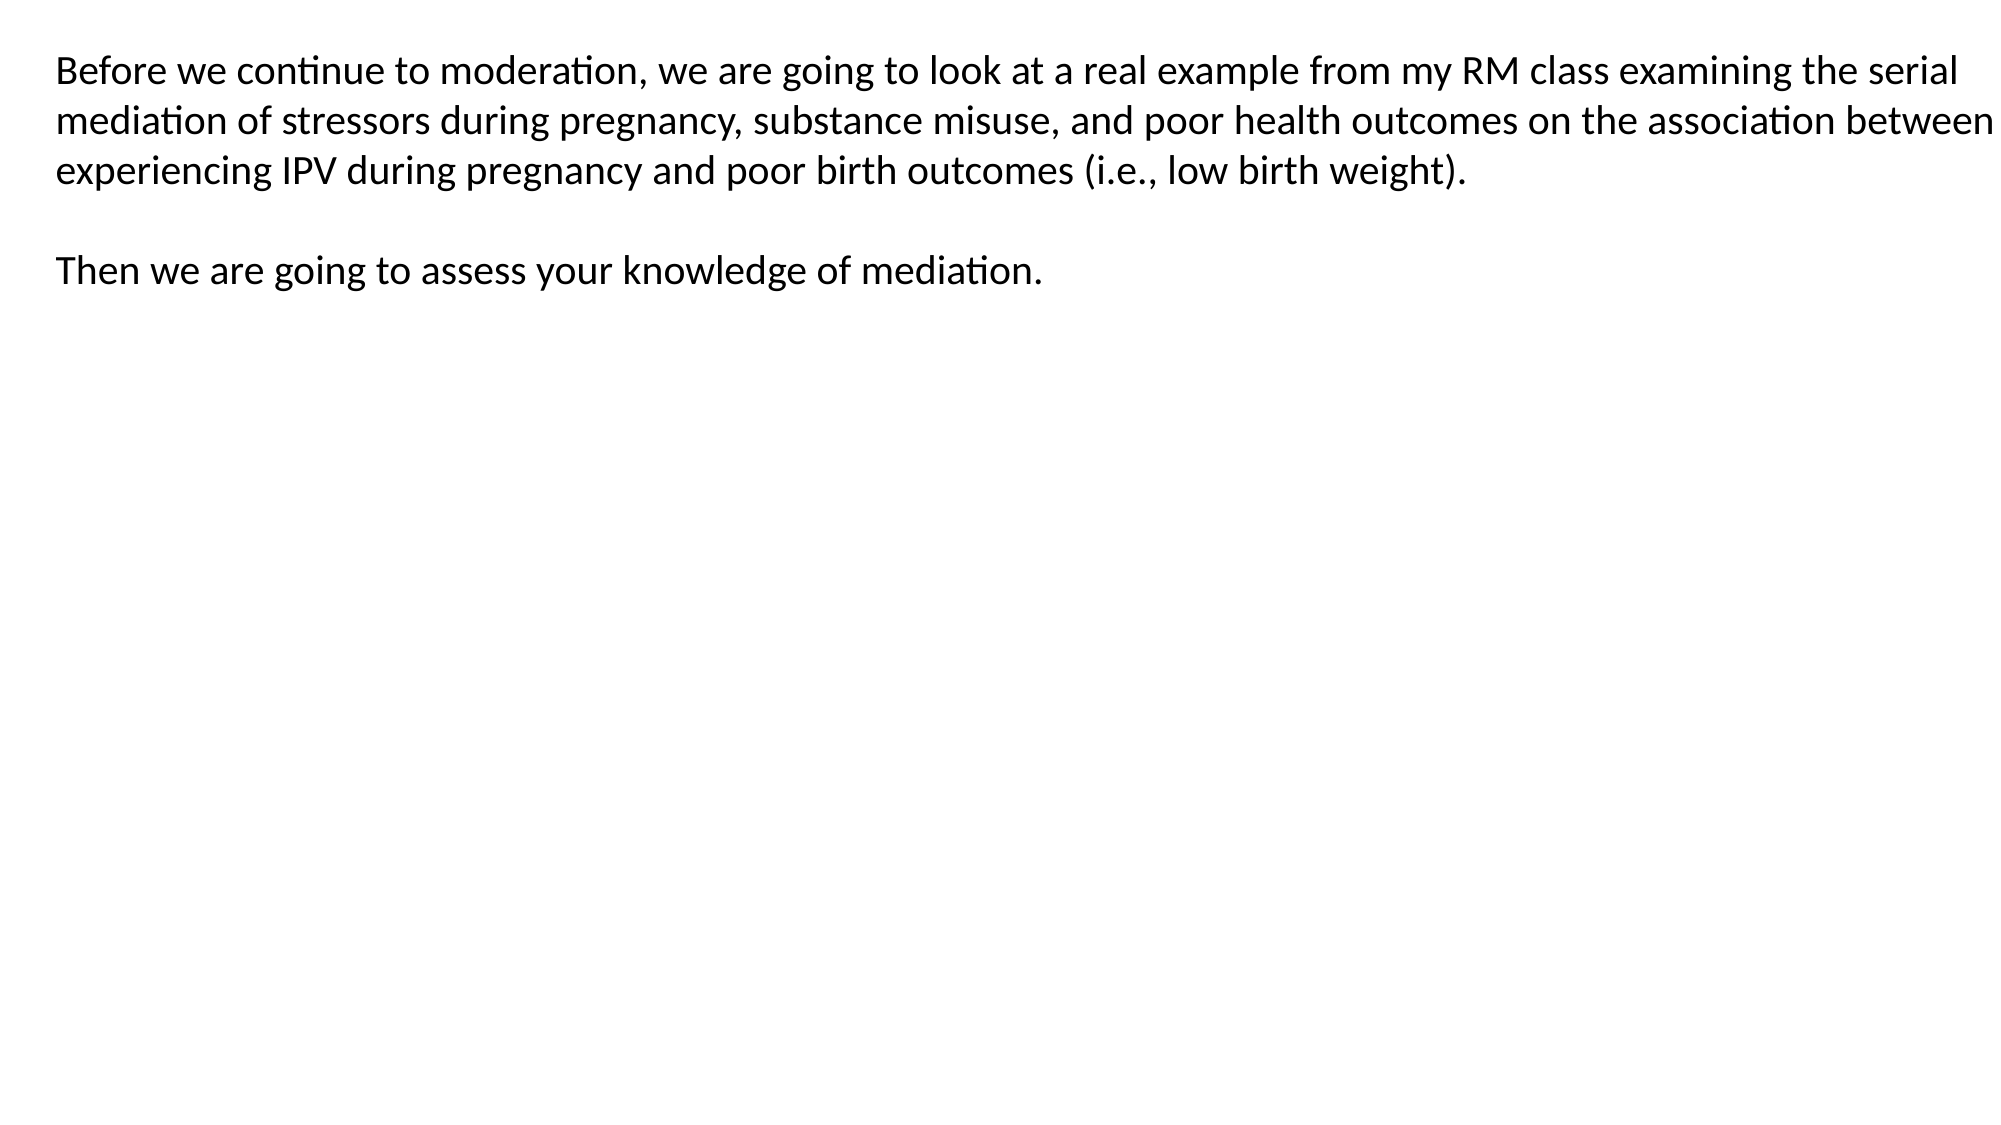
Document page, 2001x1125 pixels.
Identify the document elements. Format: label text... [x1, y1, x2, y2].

text_box Before we continue to moderation, we are going to look at a real example from my RM class examining the serial mediation of stressors during pregnancy, substance misuse, and poor health outcomes on the association between experiencing IPV during pregnancy and poor birth outcomes (i.e., low birth weight). Then we are going to assess your knowledge of mediation. [40, 35, 2000, 300]
